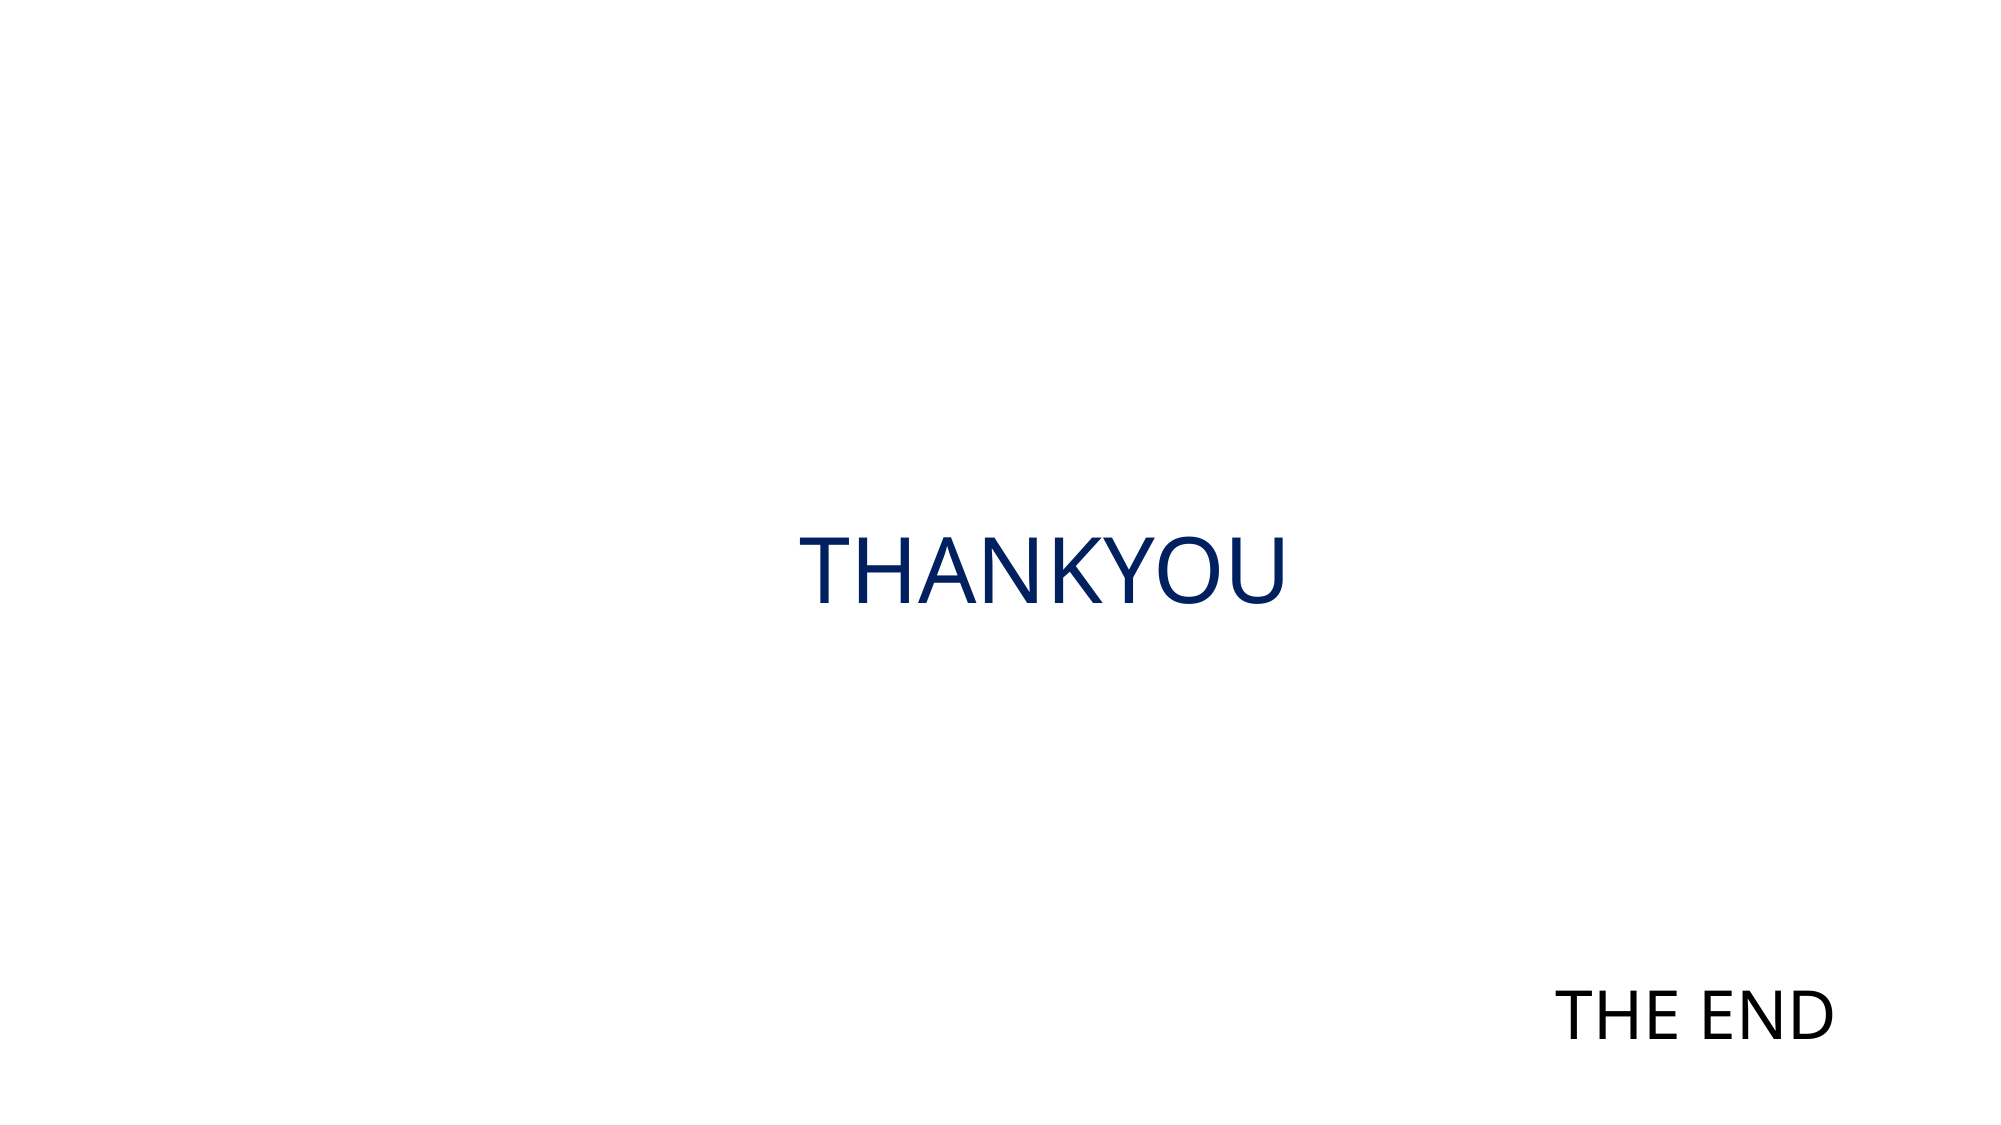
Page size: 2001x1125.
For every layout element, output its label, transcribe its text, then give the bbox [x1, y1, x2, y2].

text_box THE END [1540, 972, 1940, 1063]
title THANKYOU [784, 464, 1310, 683]
